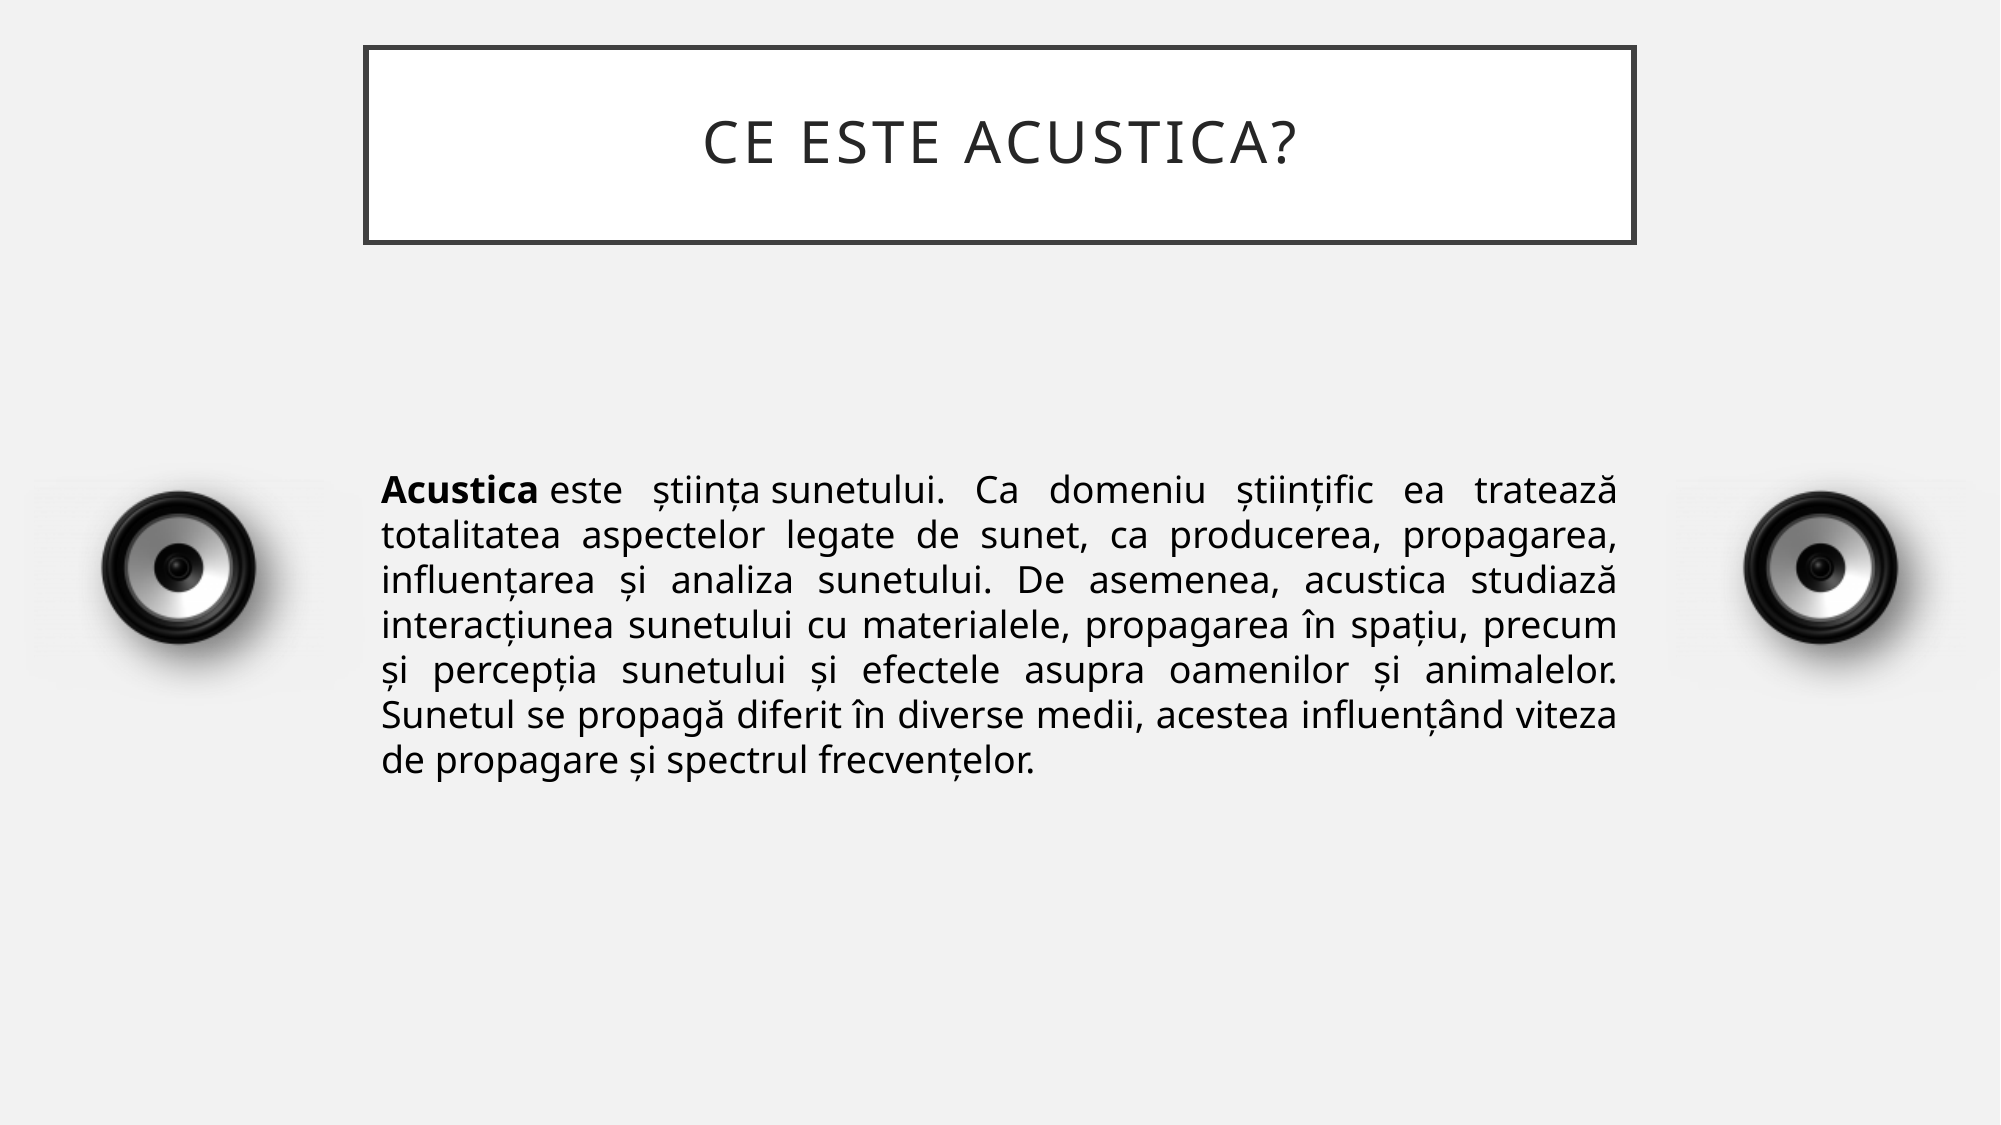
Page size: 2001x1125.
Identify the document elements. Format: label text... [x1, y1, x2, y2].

list Acustica este știința sunetului. Ca domeniu științific ea tratează totalitatea aspectelor legate de sunet, ca producerea, propagarea, influențarea și analiza sunetului. De asemenea, acustica studiază interacțiunea sunetului cu materialele, propagarea în spațiu, precum și percepția sunetului și efectele asupra oamenilor și animalelor. Sunetul se propagă diferit în diverse medii, acestea influențând viteza de propagare și spectrul frecvențelor. [366, 458, 1634, 968]
picture [1676, 423, 1966, 713]
title Ce este Acustica? [363, 45, 1637, 245]
picture [34, 423, 324, 713]
